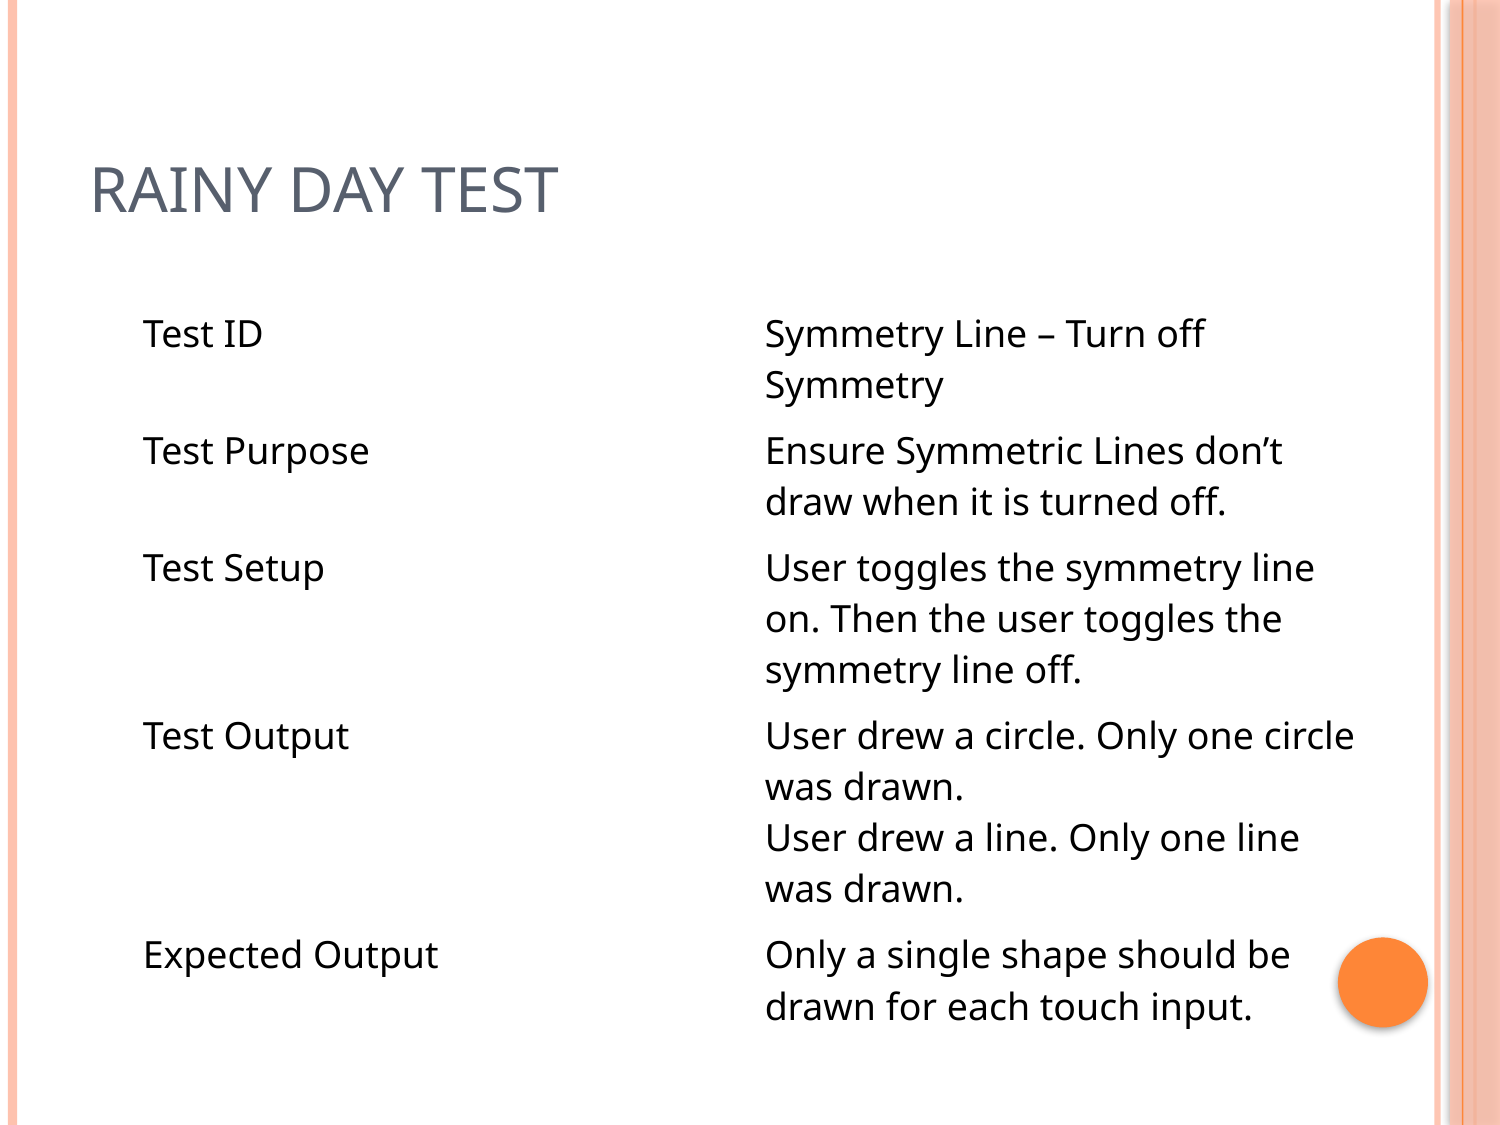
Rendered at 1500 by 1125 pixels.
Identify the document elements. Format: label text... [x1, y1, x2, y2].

table_header Test ID [128, 300, 750, 417]
title Rainy Day Test [75, 45, 1300, 233]
table_cell Ensure Symmetric Lines don’t draw when it is turned off. [750, 417, 1372, 534]
table_cell Only a single shape should be drawn for each touch input. [750, 921, 1372, 1039]
table_header Symmetry Line – Turn off Symmetry [750, 300, 1372, 417]
table_cell Test Purpose [128, 417, 750, 534]
table_cell User toggles the symmetry line on. Then the user toggles the symmetry line off. [750, 534, 1372, 702]
table_cell Test Setup [128, 534, 750, 702]
table_cell Expected Output [128, 921, 750, 1039]
table_cell User drew a circle. Only one circle was drawn. User drew a line. Only one line was drawn. [750, 702, 1372, 921]
table_cell Test Output [128, 702, 750, 921]
